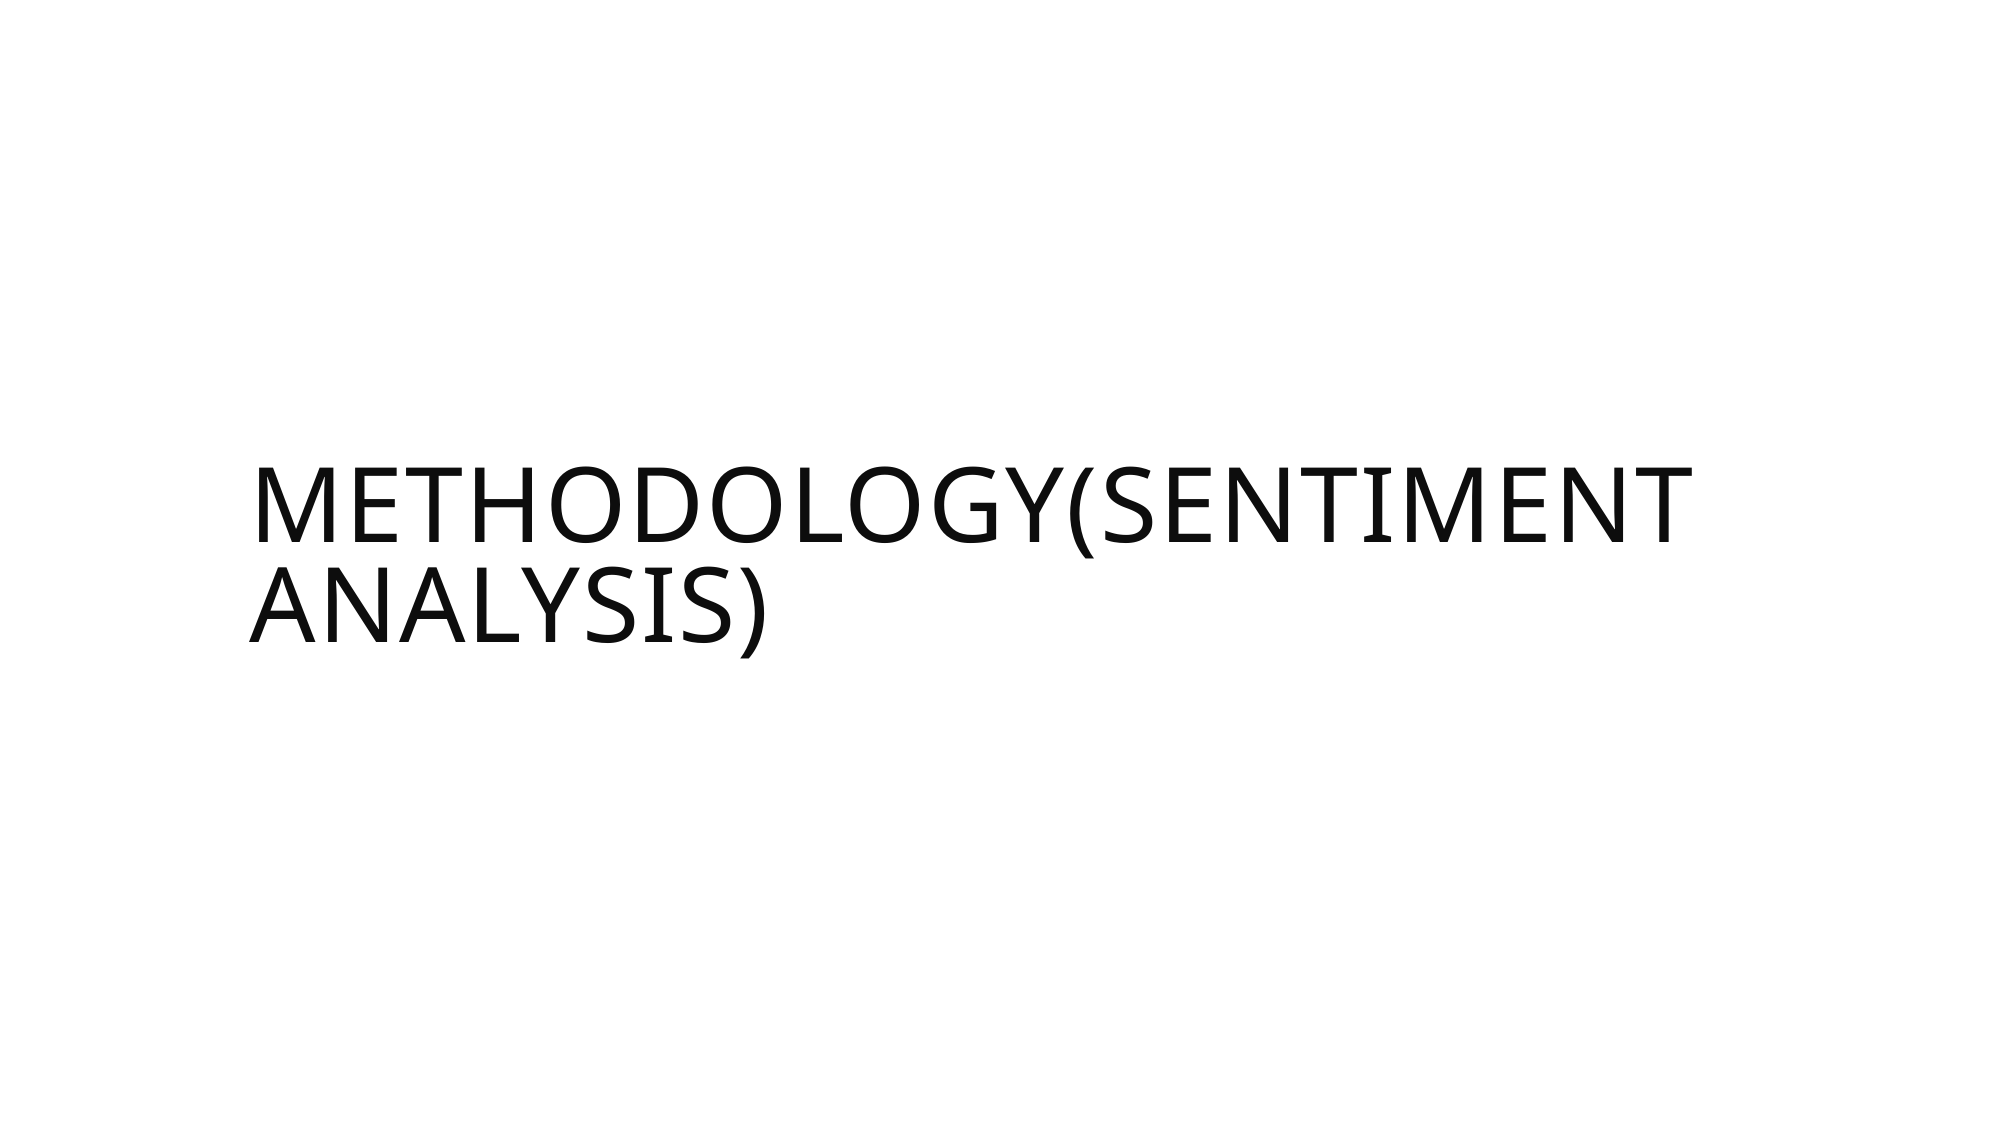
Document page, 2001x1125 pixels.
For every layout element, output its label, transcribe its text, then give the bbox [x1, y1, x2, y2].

title Methodology(Sentiment Analysis) [234, 439, 1829, 686]
